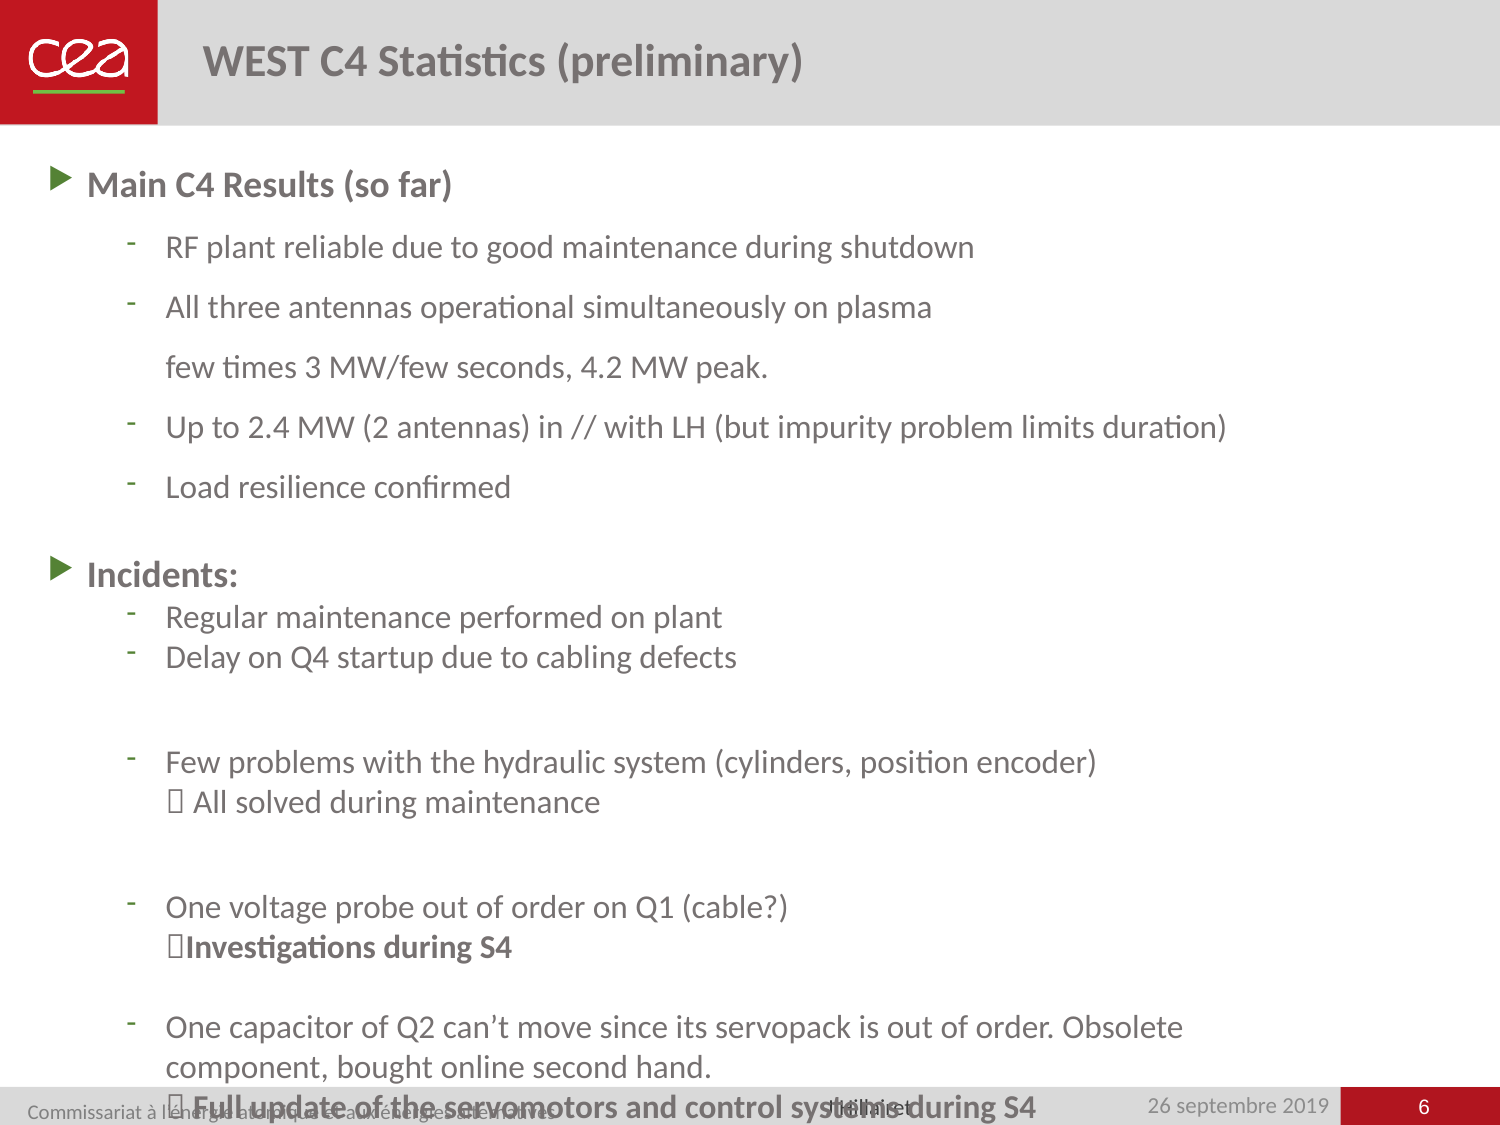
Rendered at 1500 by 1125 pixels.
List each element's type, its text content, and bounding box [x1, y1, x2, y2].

title WEST C4 Statistics (preliminary) [181, 32, 903, 95]
picture [27, 36, 129, 94]
list Main C4 Results (so far) RF plant reliable due to good maintenance during shutdown All three antennas operational simultaneously on plasma few times 3 MW/few seconds, 4.2 MW peak. Up to 2.4 MW (2 antennas) in // with LH (but impurity problem limits duration) Load resilience confirmed Incidents: Regular maintenance performed on plant Delay on Q4 startup due to cabling defects Few problems with the hydraulic system (cylinders, position encoder)  All solved during maintenance One voltage probe out of order on Q1 (cable?) Investigations during S4 One capacitor of Q2 can’t move since its servopack is out of order. Obsolete component, bought online second hand.  Full update of the servomotors and control systems during S4 [26, 149, 1279, 1125]
slide_number 6 [1372, 1093, 1476, 1119]
